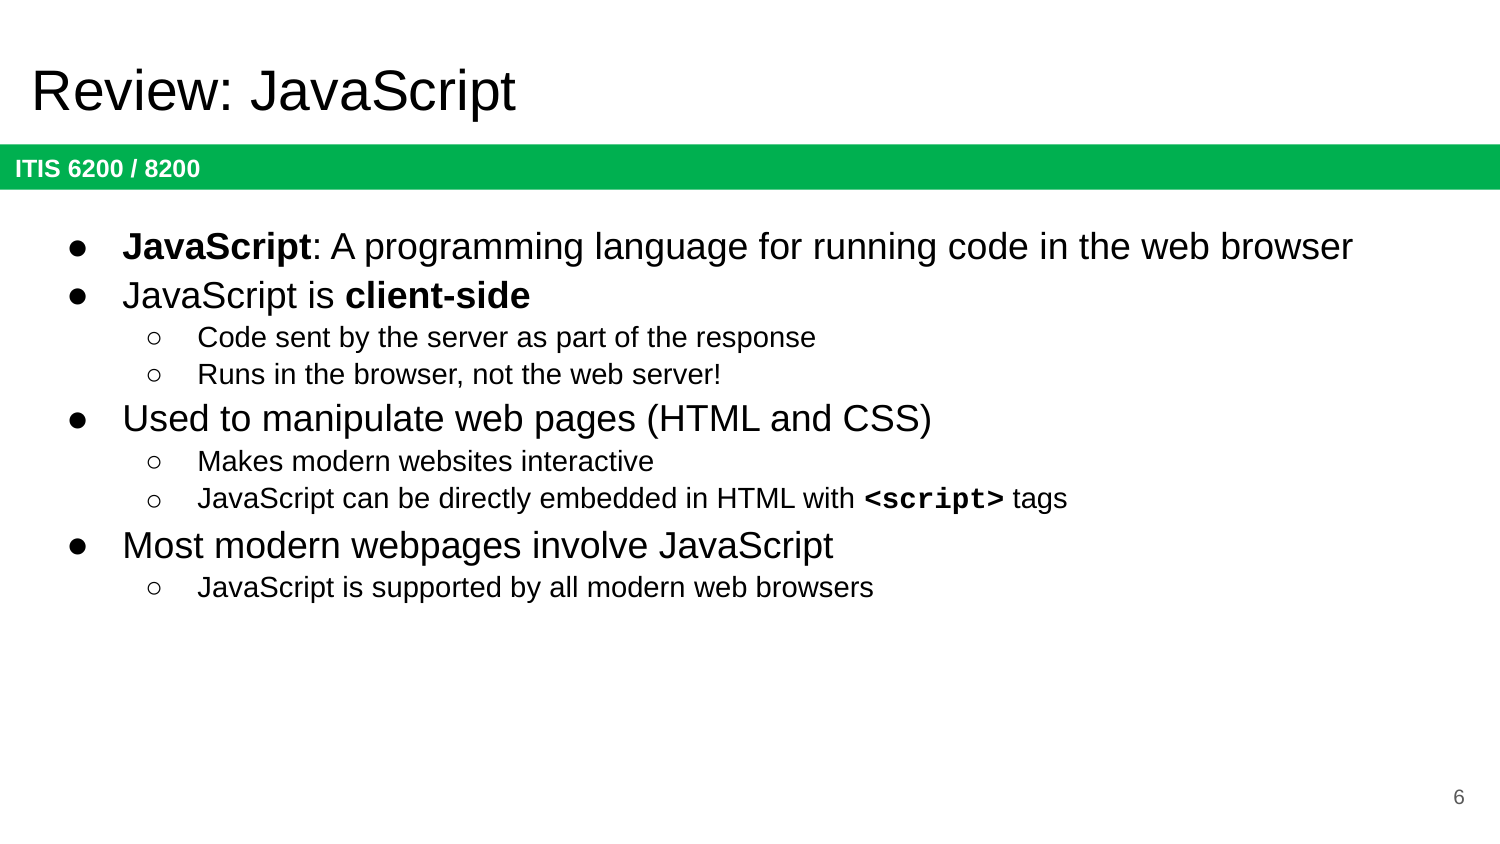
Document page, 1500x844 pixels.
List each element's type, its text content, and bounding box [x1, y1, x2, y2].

slide_number 6 [1389, 764, 1480, 830]
title Review: JavaScript [16, 44, 1415, 139]
list JavaScript: A programming language for running code in the web browser JavaScript is client-side Code sent by the server as part of the response Runs in the browser, not the web server! Used to manipulate web pages (HTML and CSS) Makes modern websites interactive JavaScript can be directly embedded in HTML with <script> tags Most modern webpages involve JavaScript JavaScript is supported by all modern web browsers [32, 204, 1431, 823]
